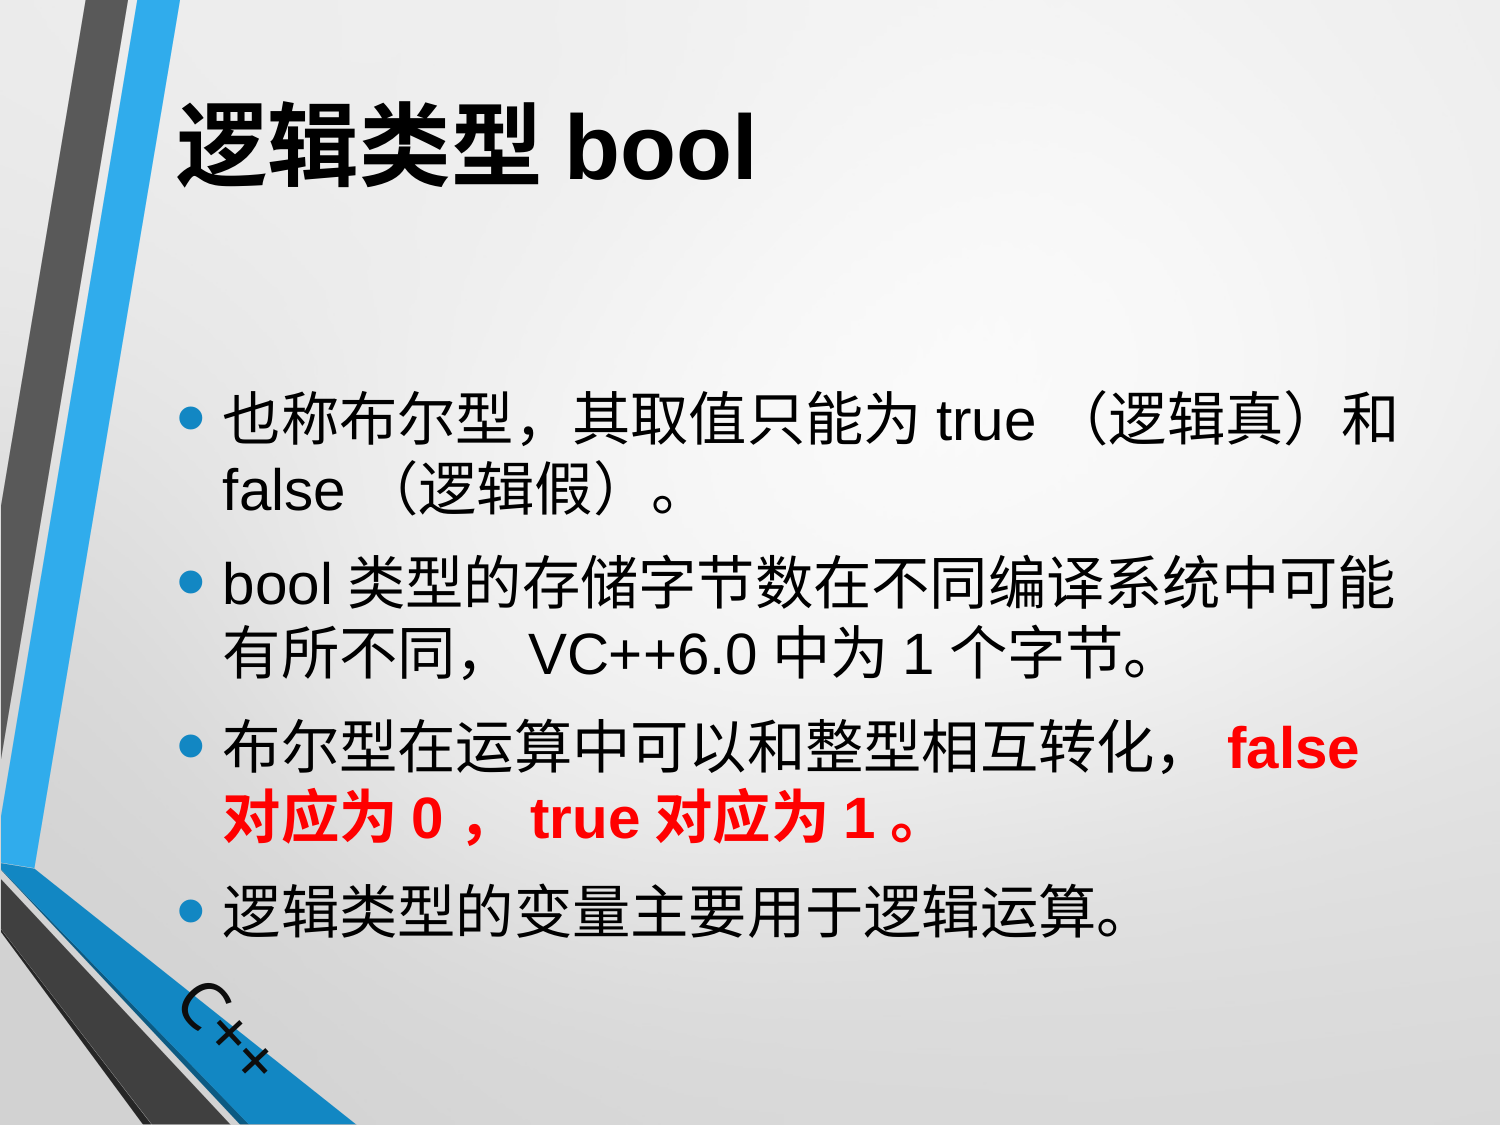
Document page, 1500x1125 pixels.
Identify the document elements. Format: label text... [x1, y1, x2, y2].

picture [0, 0, 358, 1125]
title 逻辑类型bool [161, 43, 1425, 242]
list 也称布尔型，其取值只能为true（逻辑真）和false（逻辑假）。 bool类型的存储字节数在不同编译系统中可能有所不同，VC++6.0中为1个字节。 布尔型在运算中可以和整型相互转化，false对应为0，true对应为1。 逻辑类型的变量主要用于逻辑运算。 [161, 275, 1425, 1053]
